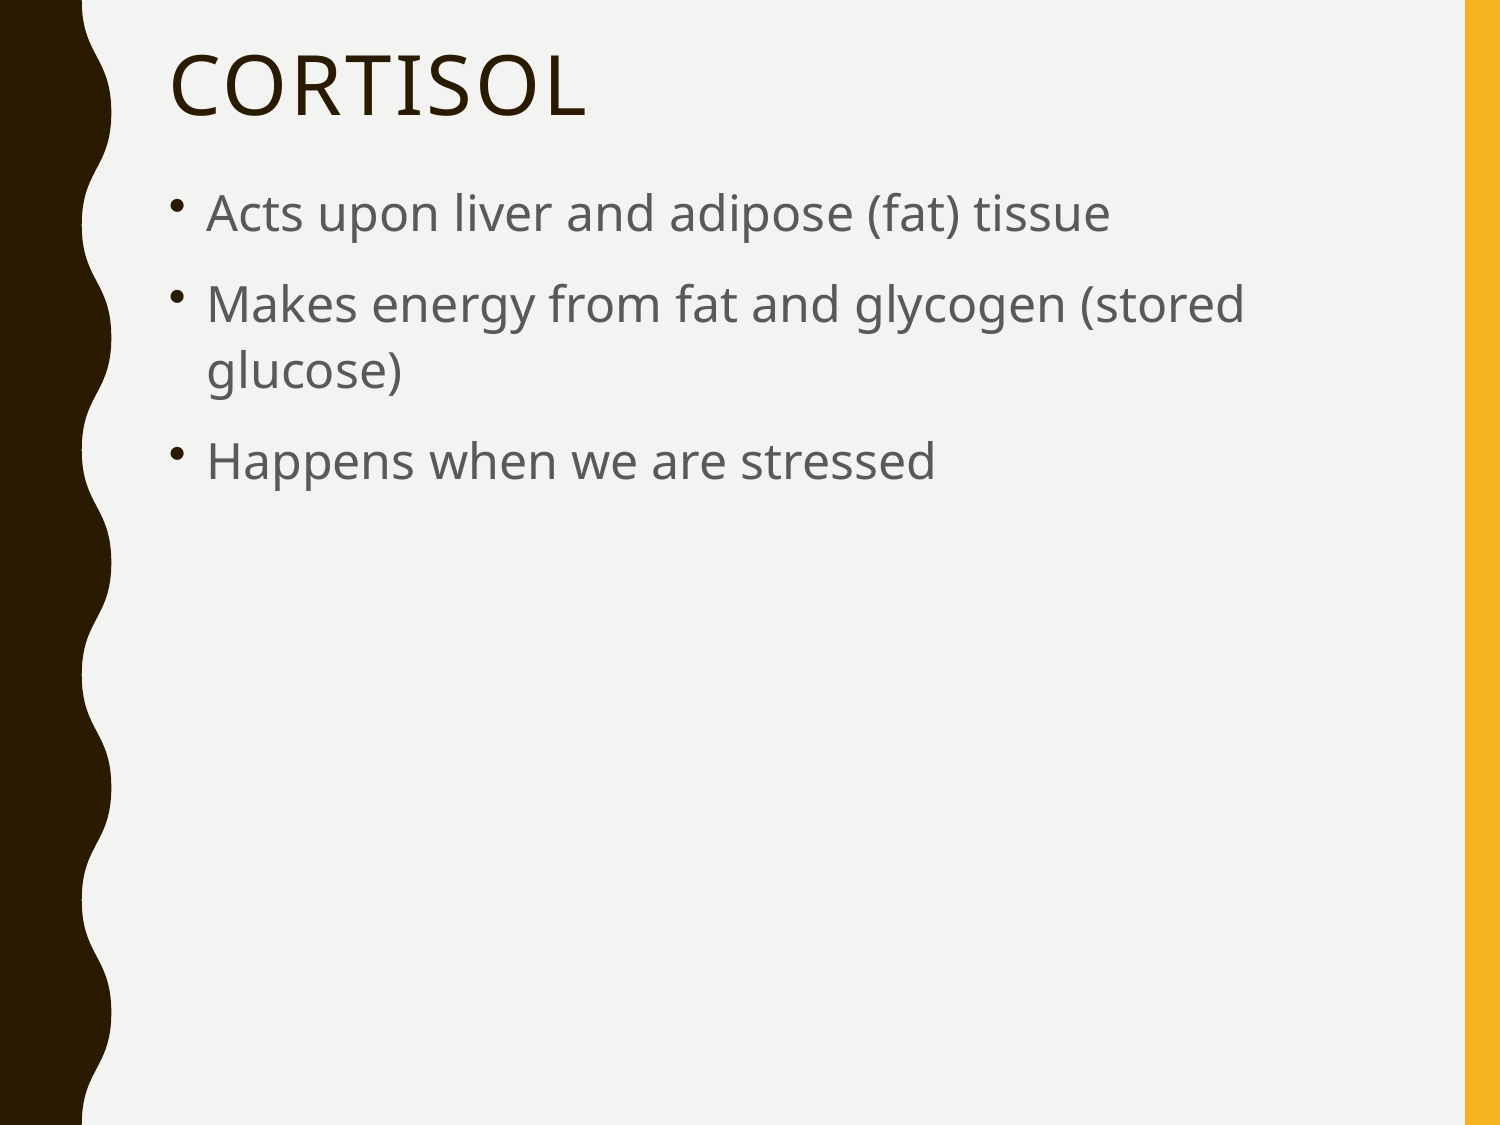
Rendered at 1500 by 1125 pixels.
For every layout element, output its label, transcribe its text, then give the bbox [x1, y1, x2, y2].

list Acts upon liver and adipose (fat) tissue Makes energy from fat and glycogen (stored glucose) Happens when we are stressed [154, 168, 1363, 1125]
title CORTISOL [154, 35, 1407, 281]
